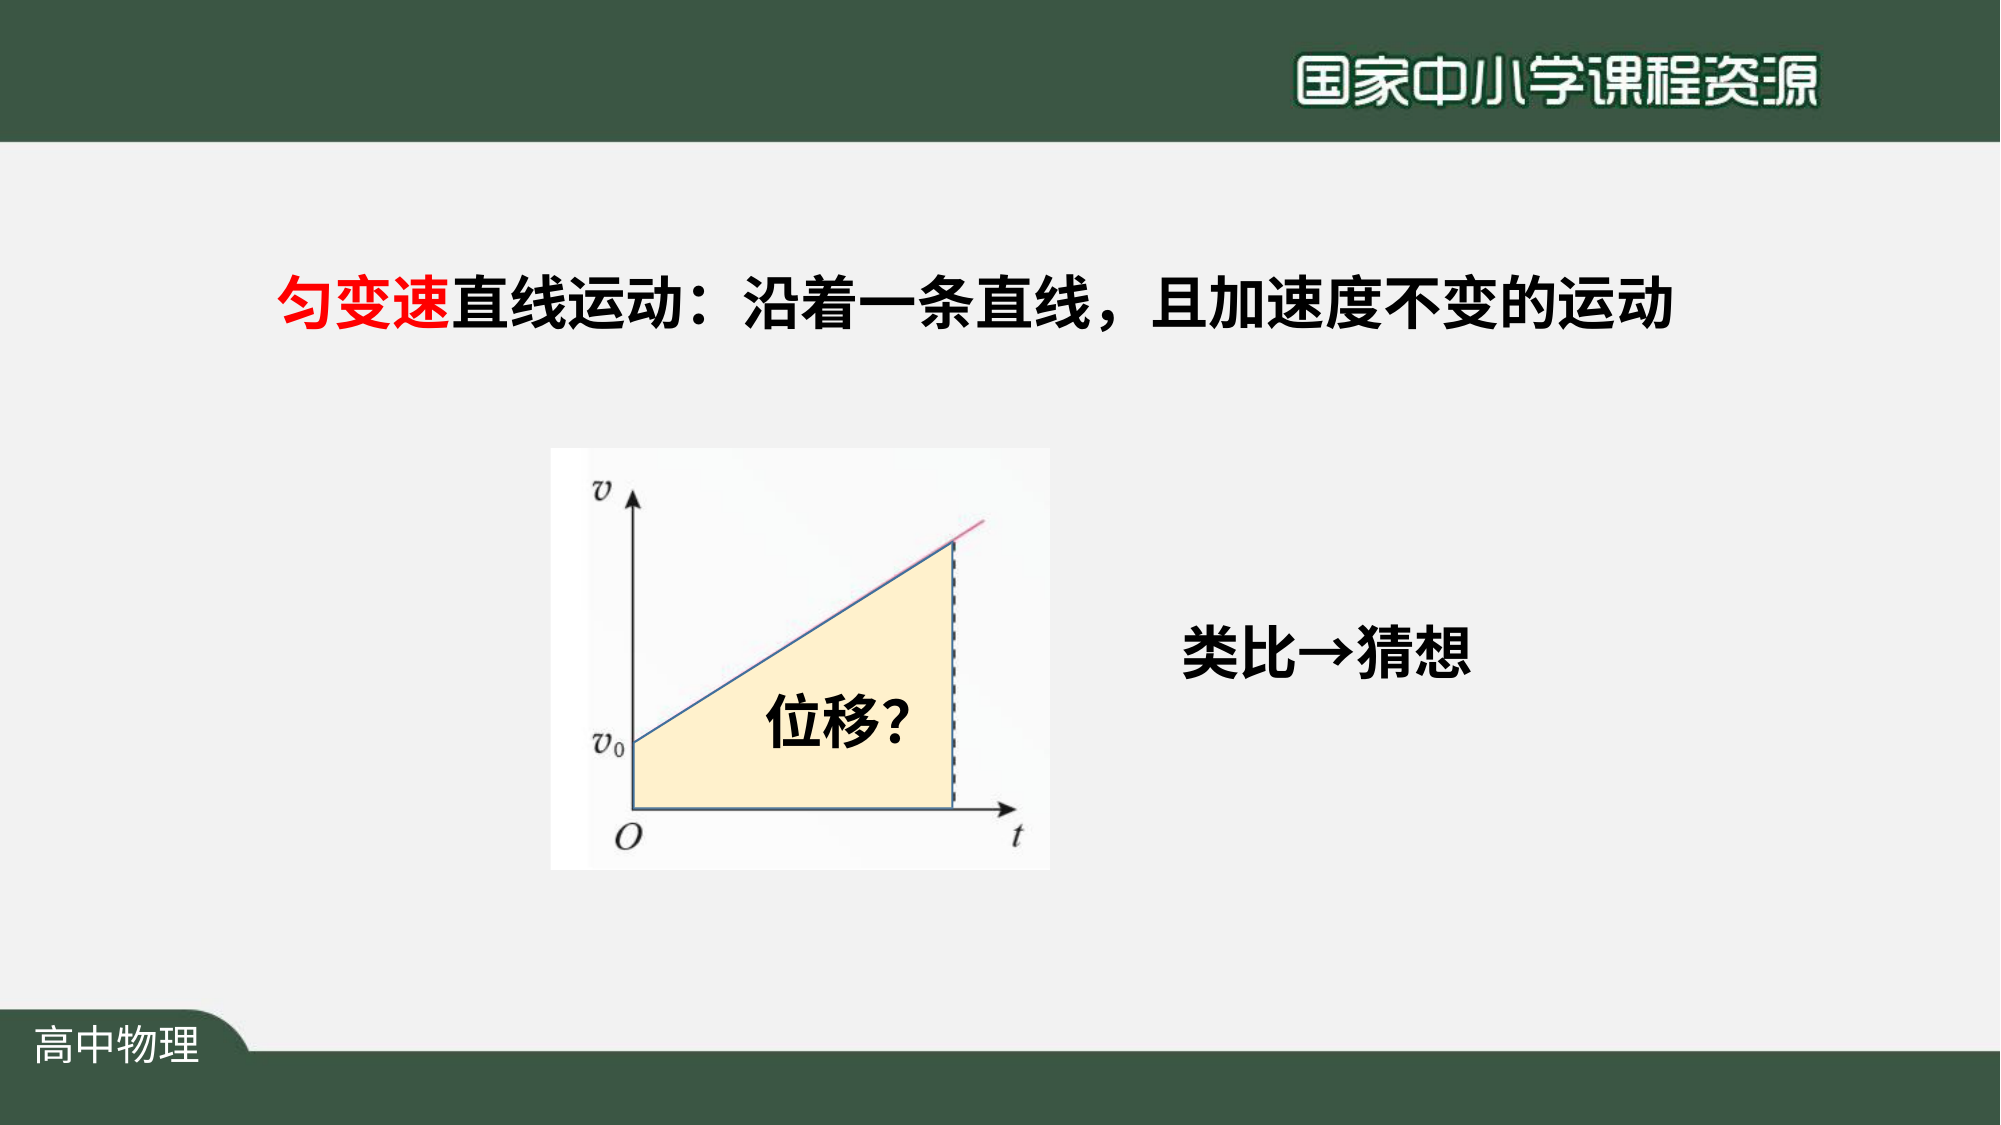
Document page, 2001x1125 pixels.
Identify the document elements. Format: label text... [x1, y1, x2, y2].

text_box [842, 545, 951, 614]
title 匀变速直线运动：沿着一条直线，且加速度不变的运动 [274, 263, 1681, 454]
text_box [550, 448, 1050, 870]
text_box [632, 660, 954, 810]
text_box [836, 540, 954, 614]
text_box 类比→猜想 位移？ [762, 614, 1476, 755]
text_box [635, 664, 951, 807]
picture [0, 0, 2000, 1125]
footer 高中物理 [31, 1013, 202, 1125]
